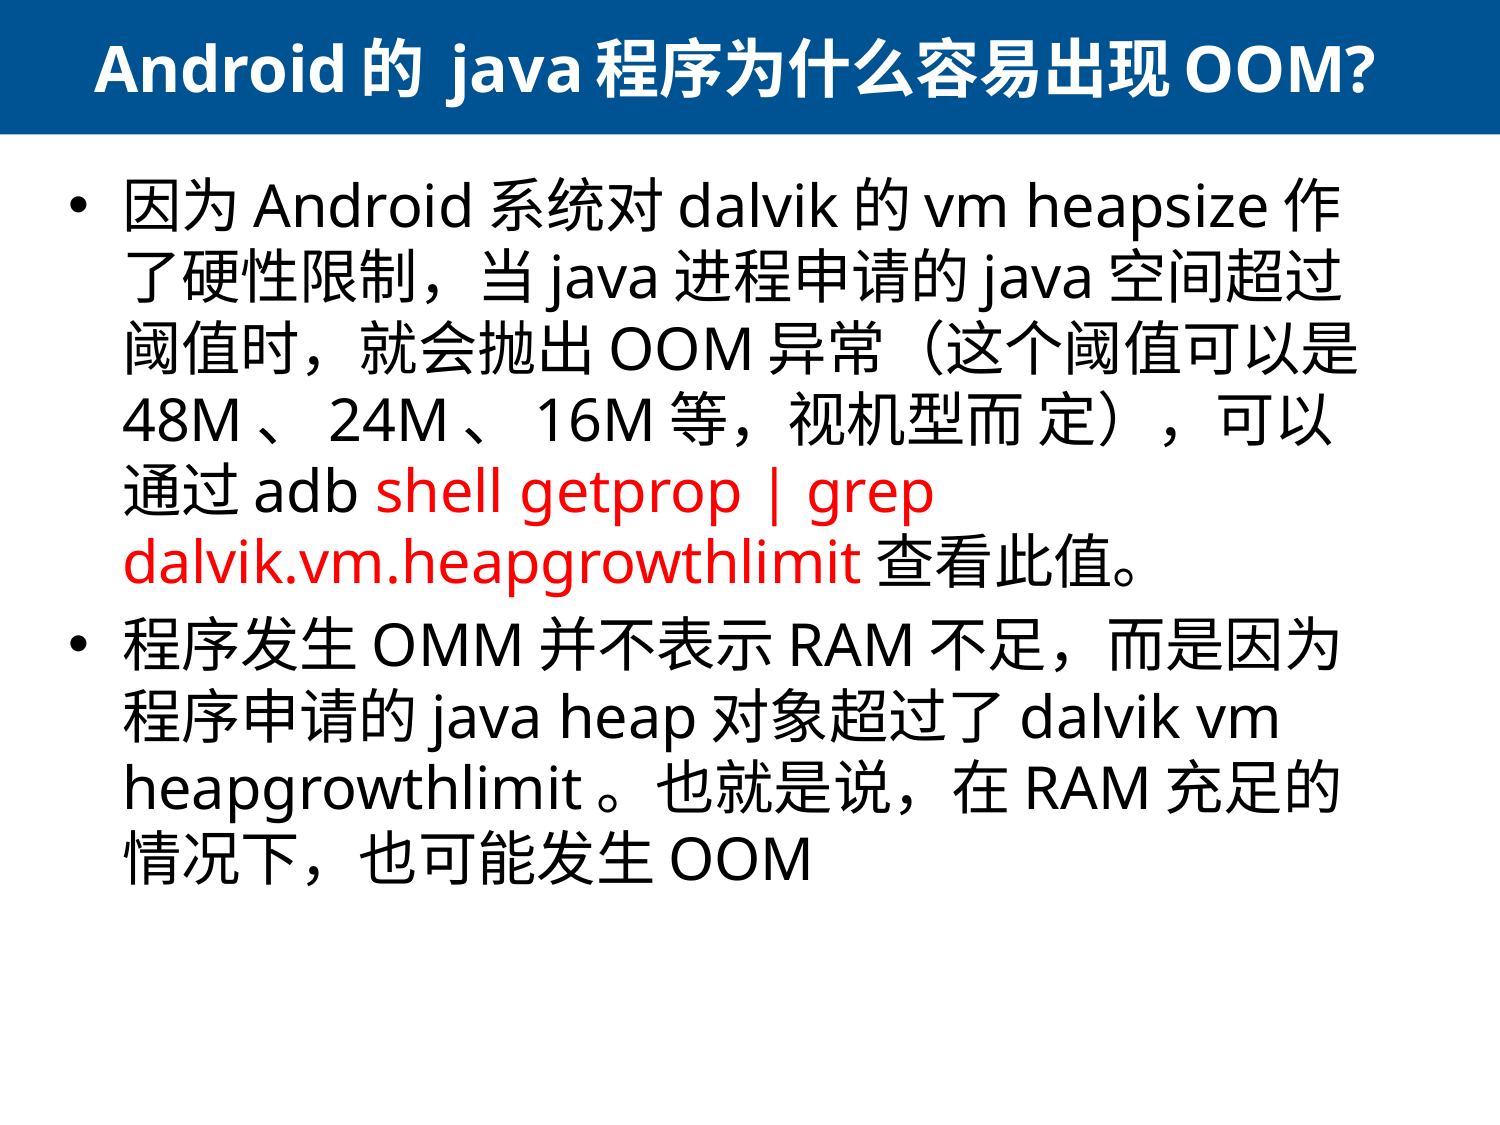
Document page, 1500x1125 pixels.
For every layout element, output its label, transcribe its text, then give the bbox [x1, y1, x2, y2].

list 因为Android系统对dalvik的vm heapsize作了硬性限制，当java进程申请的java空间超过阈值时，就会抛出OOM异常（这个阈值可以是48M、24M、16M等，视机型而 定），可以通过adb shell getprop | grep dalvik.vm.heapgrowthlimit查看此值。 程序发生OMM并不表示RAM不足，而是因为程序申请的java heap对象超过了dalvik vm heapgrowthlimit。也就是说，在RAM充足的情况下，也可能发生OOM [53, 160, 1404, 904]
title Android的 java程序为什么容易出现OOM? [0, 0, 1471, 135]
